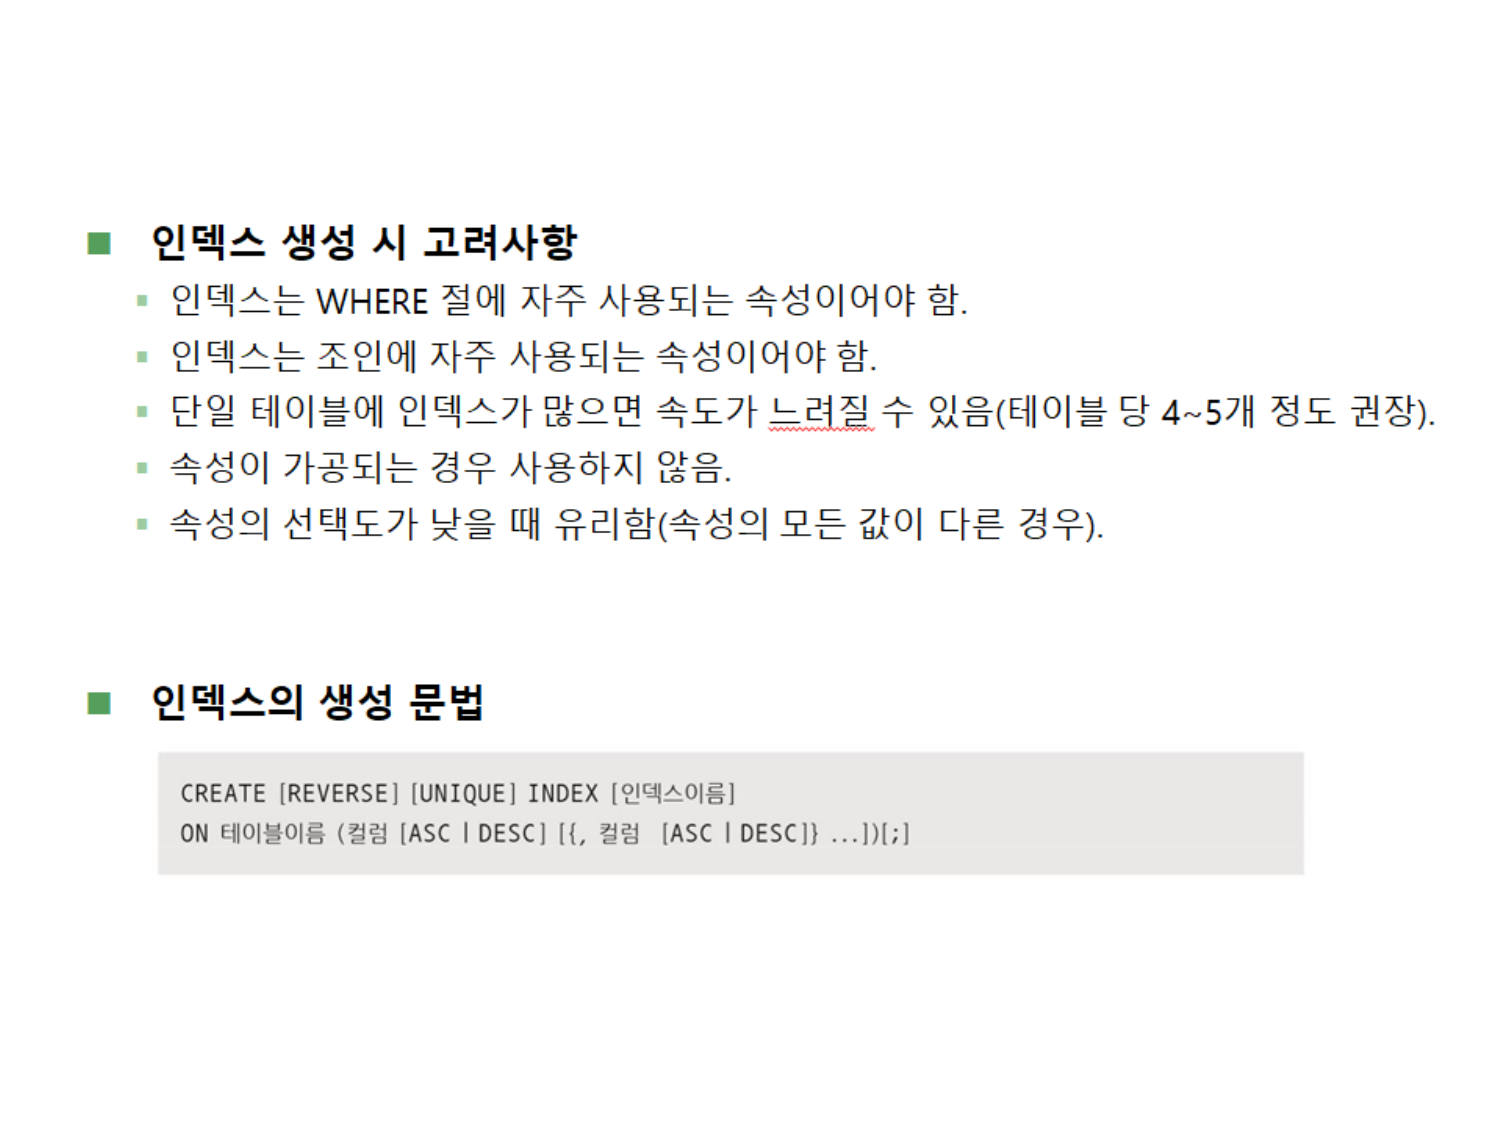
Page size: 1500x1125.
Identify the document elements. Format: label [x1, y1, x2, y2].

picture [39, 203, 1461, 922]
